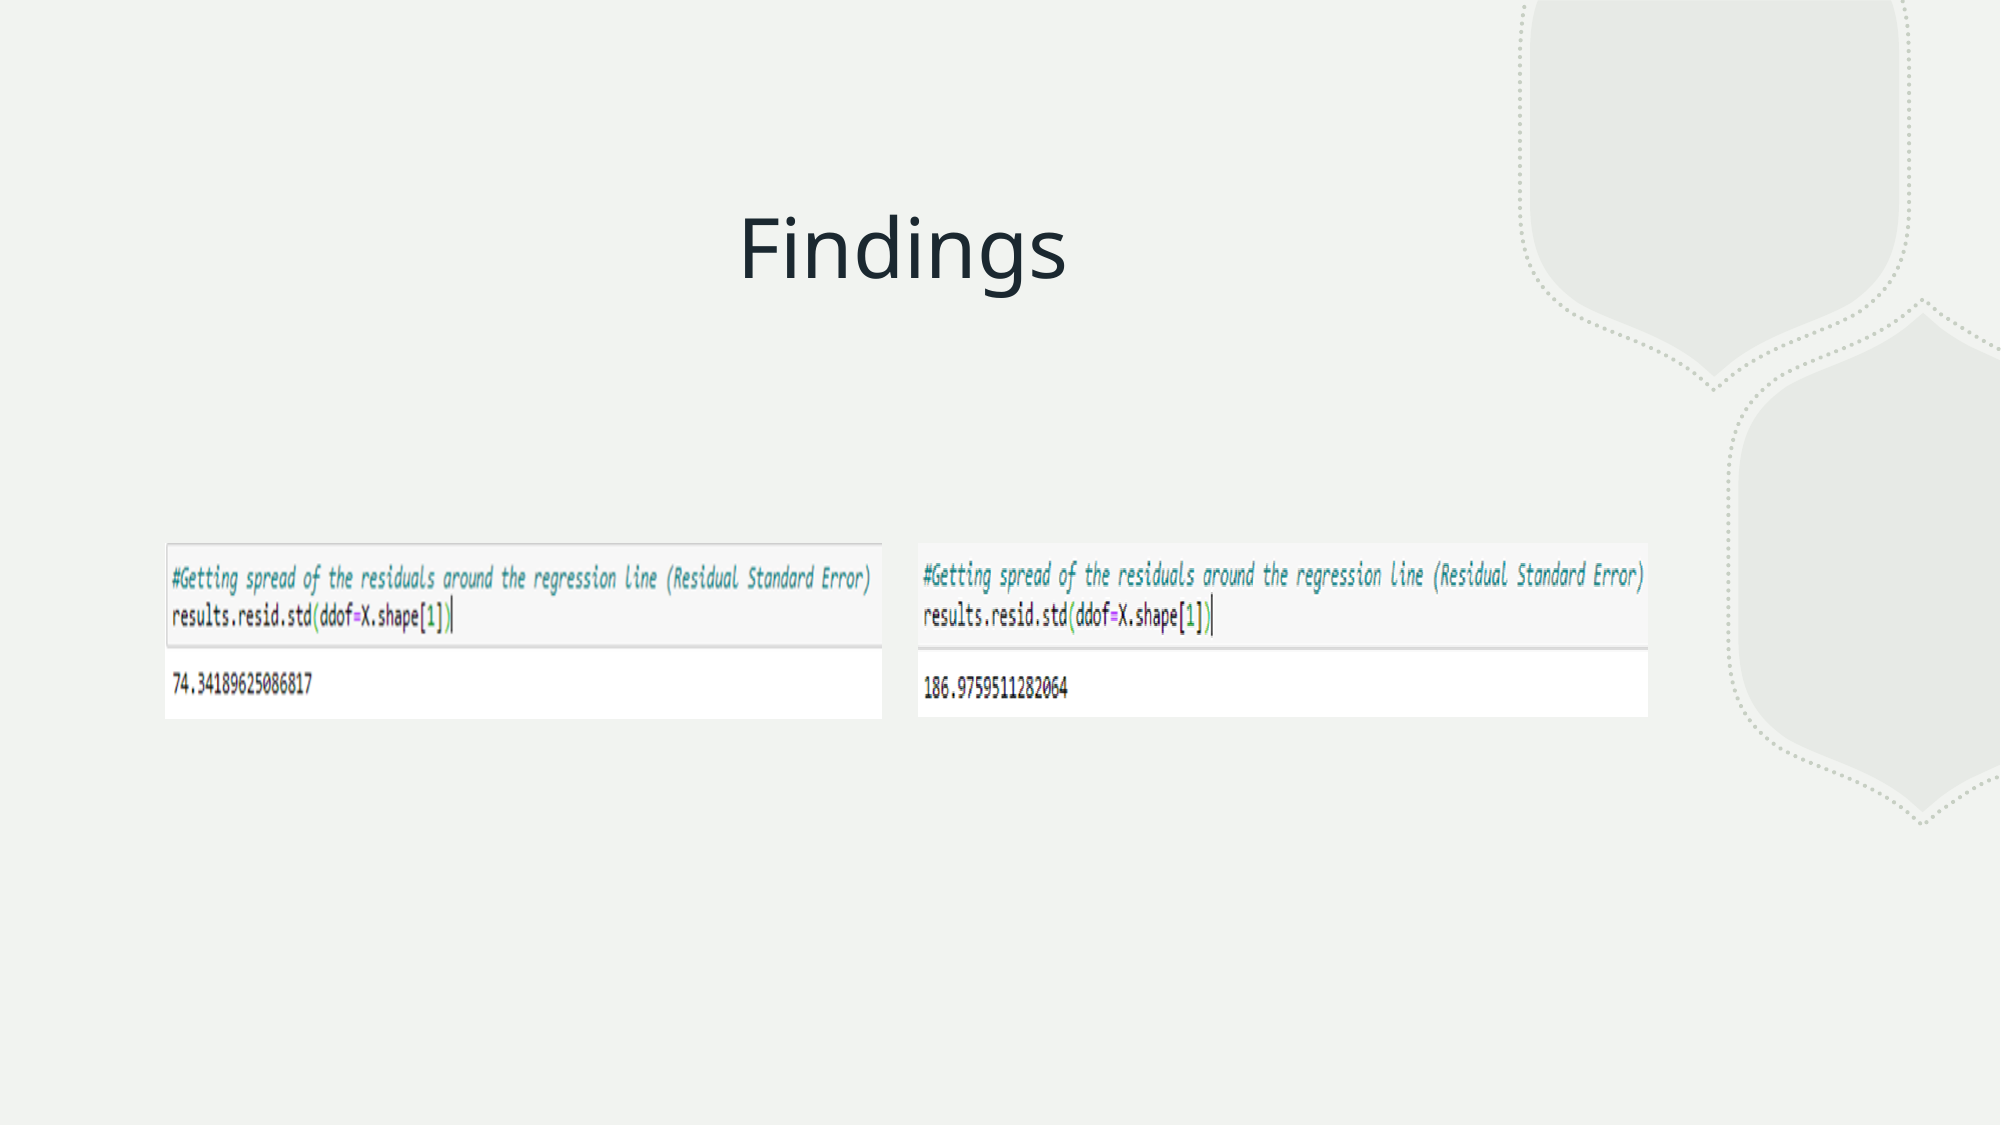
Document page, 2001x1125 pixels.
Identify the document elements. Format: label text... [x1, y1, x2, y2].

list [165, 543, 882, 719]
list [918, 543, 1648, 717]
title Findings [158, 157, 1648, 332]
